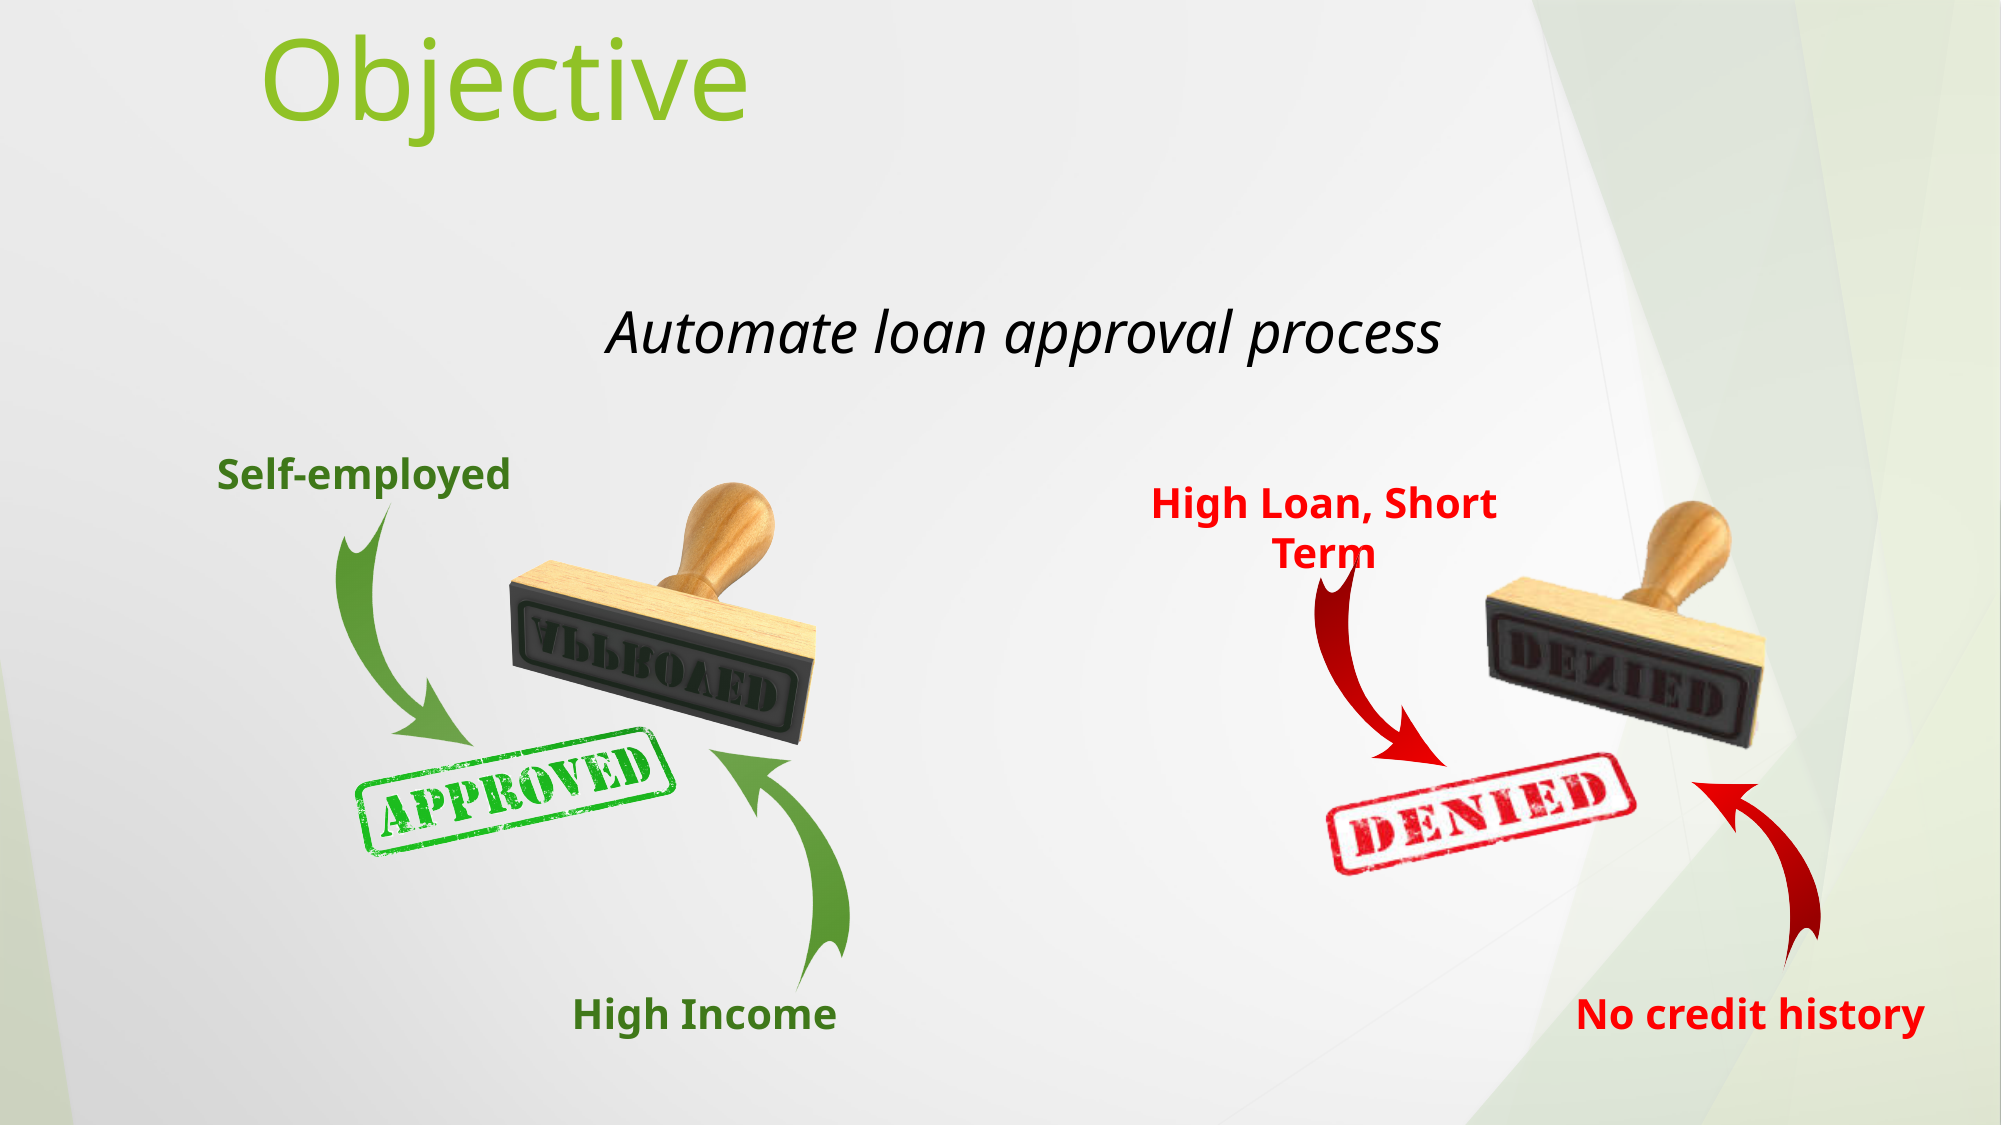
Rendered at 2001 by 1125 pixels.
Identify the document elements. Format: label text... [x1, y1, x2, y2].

text_box [0, 0, 2000, 1125]
picture [1261, 457, 1888, 980]
picture [310, 474, 874, 971]
text_box High Loan, Short Term [1089, 468, 1256, 545]
title Objective [243, 0, 1887, 288]
text_box Automate loan approval process [533, 287, 1517, 373]
text_box Self-employed [161, 440, 568, 519]
text_box High Income [501, 980, 908, 1089]
text_box No credit history [1547, 980, 1953, 1057]
